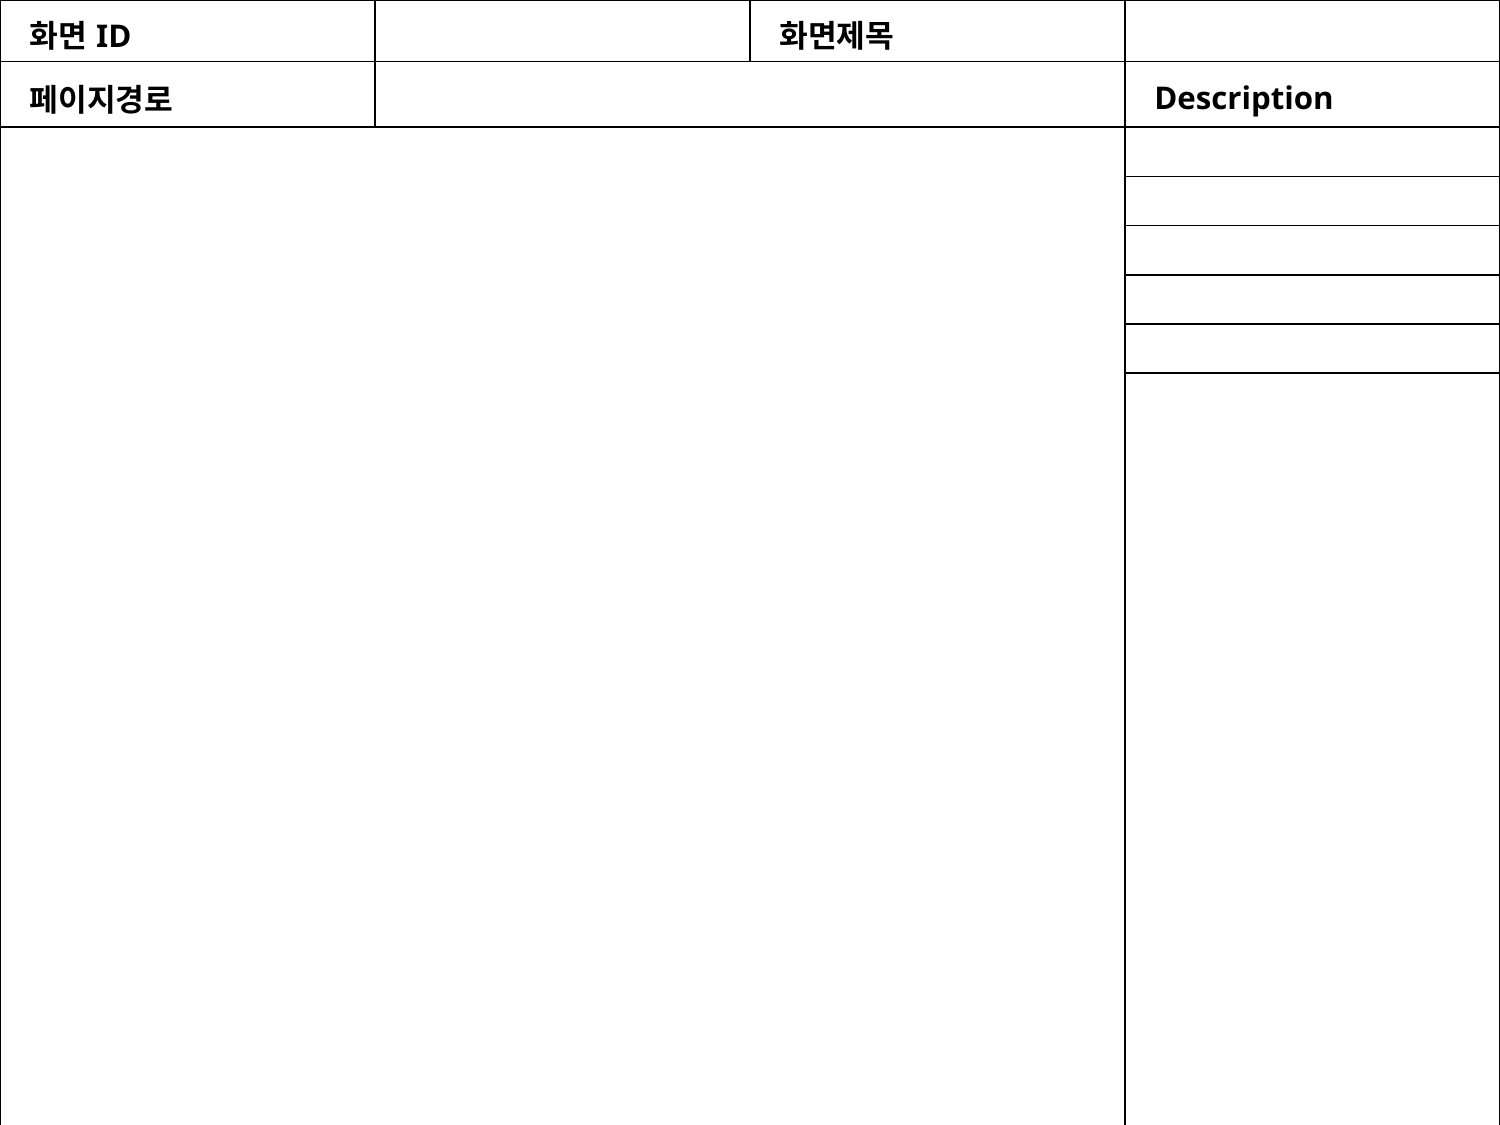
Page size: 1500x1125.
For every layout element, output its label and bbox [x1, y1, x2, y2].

table_cell [1126, 177, 1499, 225]
table_header [1126, 1, 1499, 61]
table_cell [376, 62, 1124, 126]
table_cell [1126, 62, 1499, 126]
table_cell [1126, 276, 1499, 323]
table_header [376, 1, 749, 61]
table_cell [1126, 226, 1499, 274]
table_cell [1, 128, 1124, 1125]
table_cell [1126, 128, 1499, 176]
table_cell [1126, 325, 1499, 372]
table_cell [1, 62, 374, 126]
table_cell [1126, 374, 1499, 1125]
table_header [751, 1, 1124, 61]
table_header [1, 1, 374, 61]
